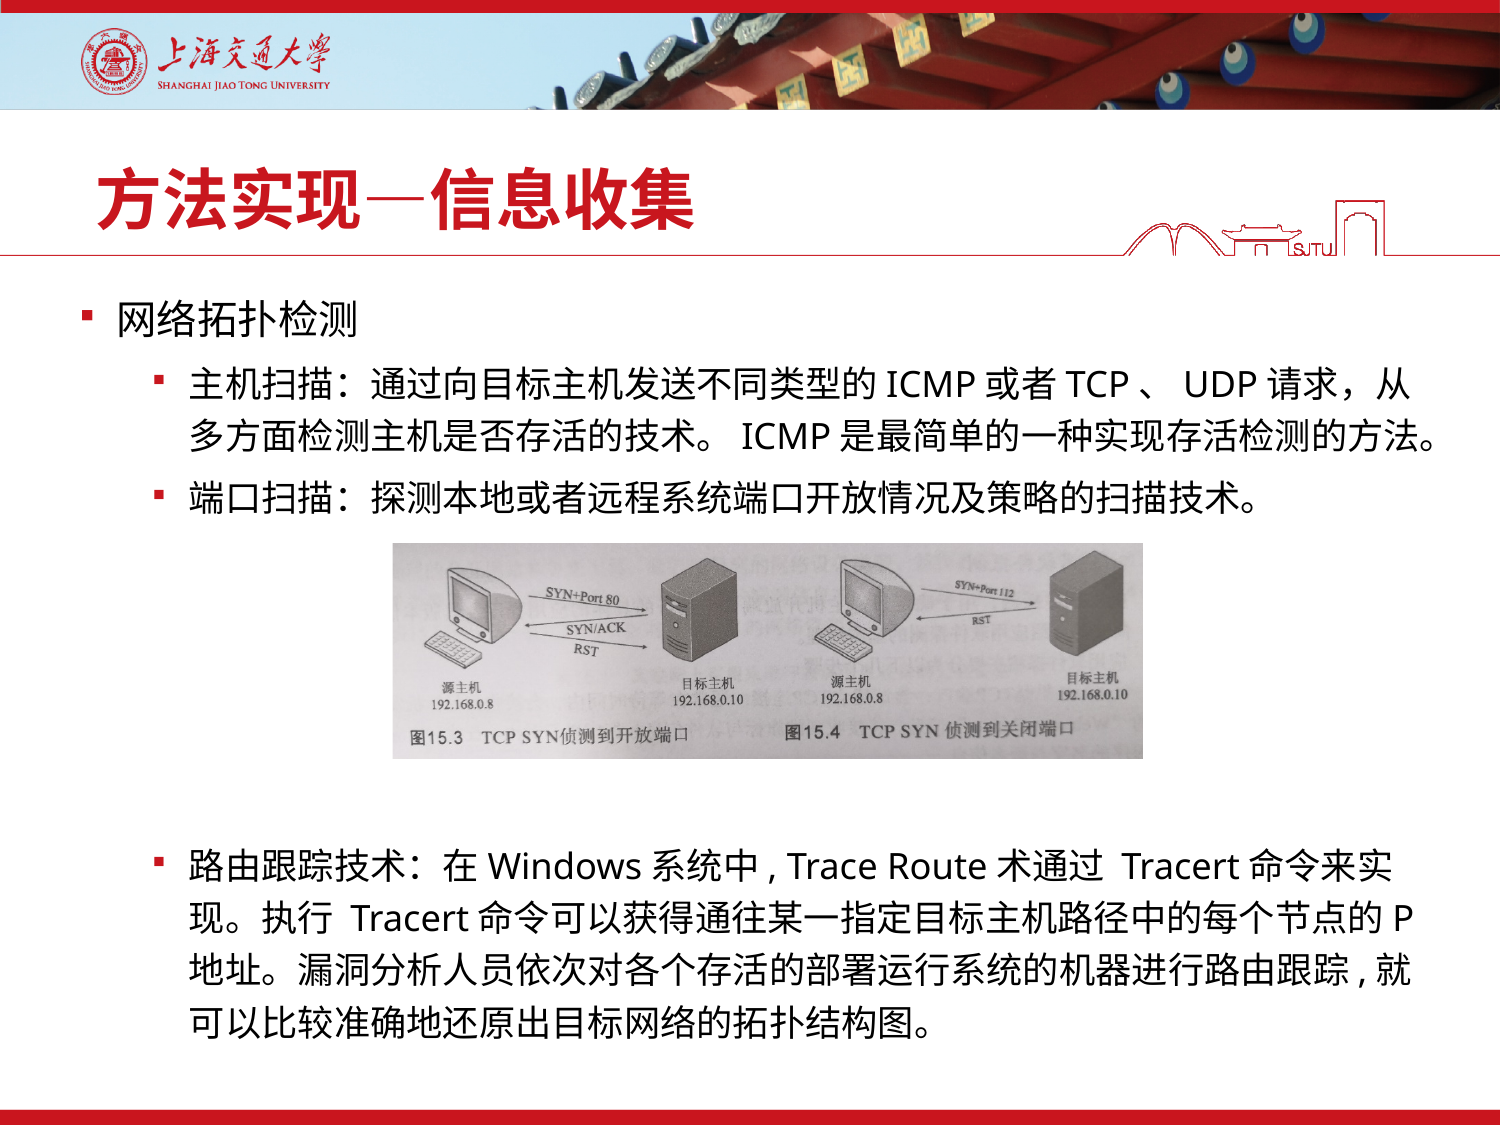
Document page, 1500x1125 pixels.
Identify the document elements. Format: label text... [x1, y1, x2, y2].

picture [392, 543, 1143, 759]
picture [0, 200, 1500, 256]
title 方法实现—信息收集 [81, 159, 1455, 254]
list 网络拓扑检测 主机扫描：通过向目标主机发送不同类型的ICMP或者TCP、UDP请求，从多方面检测主机是否存活的技术。ICMP是最简单的一种实现存活检测的方法。 端口扫描：探测本地或者远程系统端口开放情况及策略的扫描技术。 路由跟踪技术：在Windows系统中, Trace Route术通过 Tracert命令来实现。执行 Tracert命令可以获得通往某一指定目标主机路径中的每个节点的P地址。漏洞分析人员依次对各个存活的部署运行系统的机器进行路由跟踪,就可以比较准确地还原出目标网络的拓扑结构图。 [64, 276, 1439, 1085]
picture [0, 0, 1500, 110]
